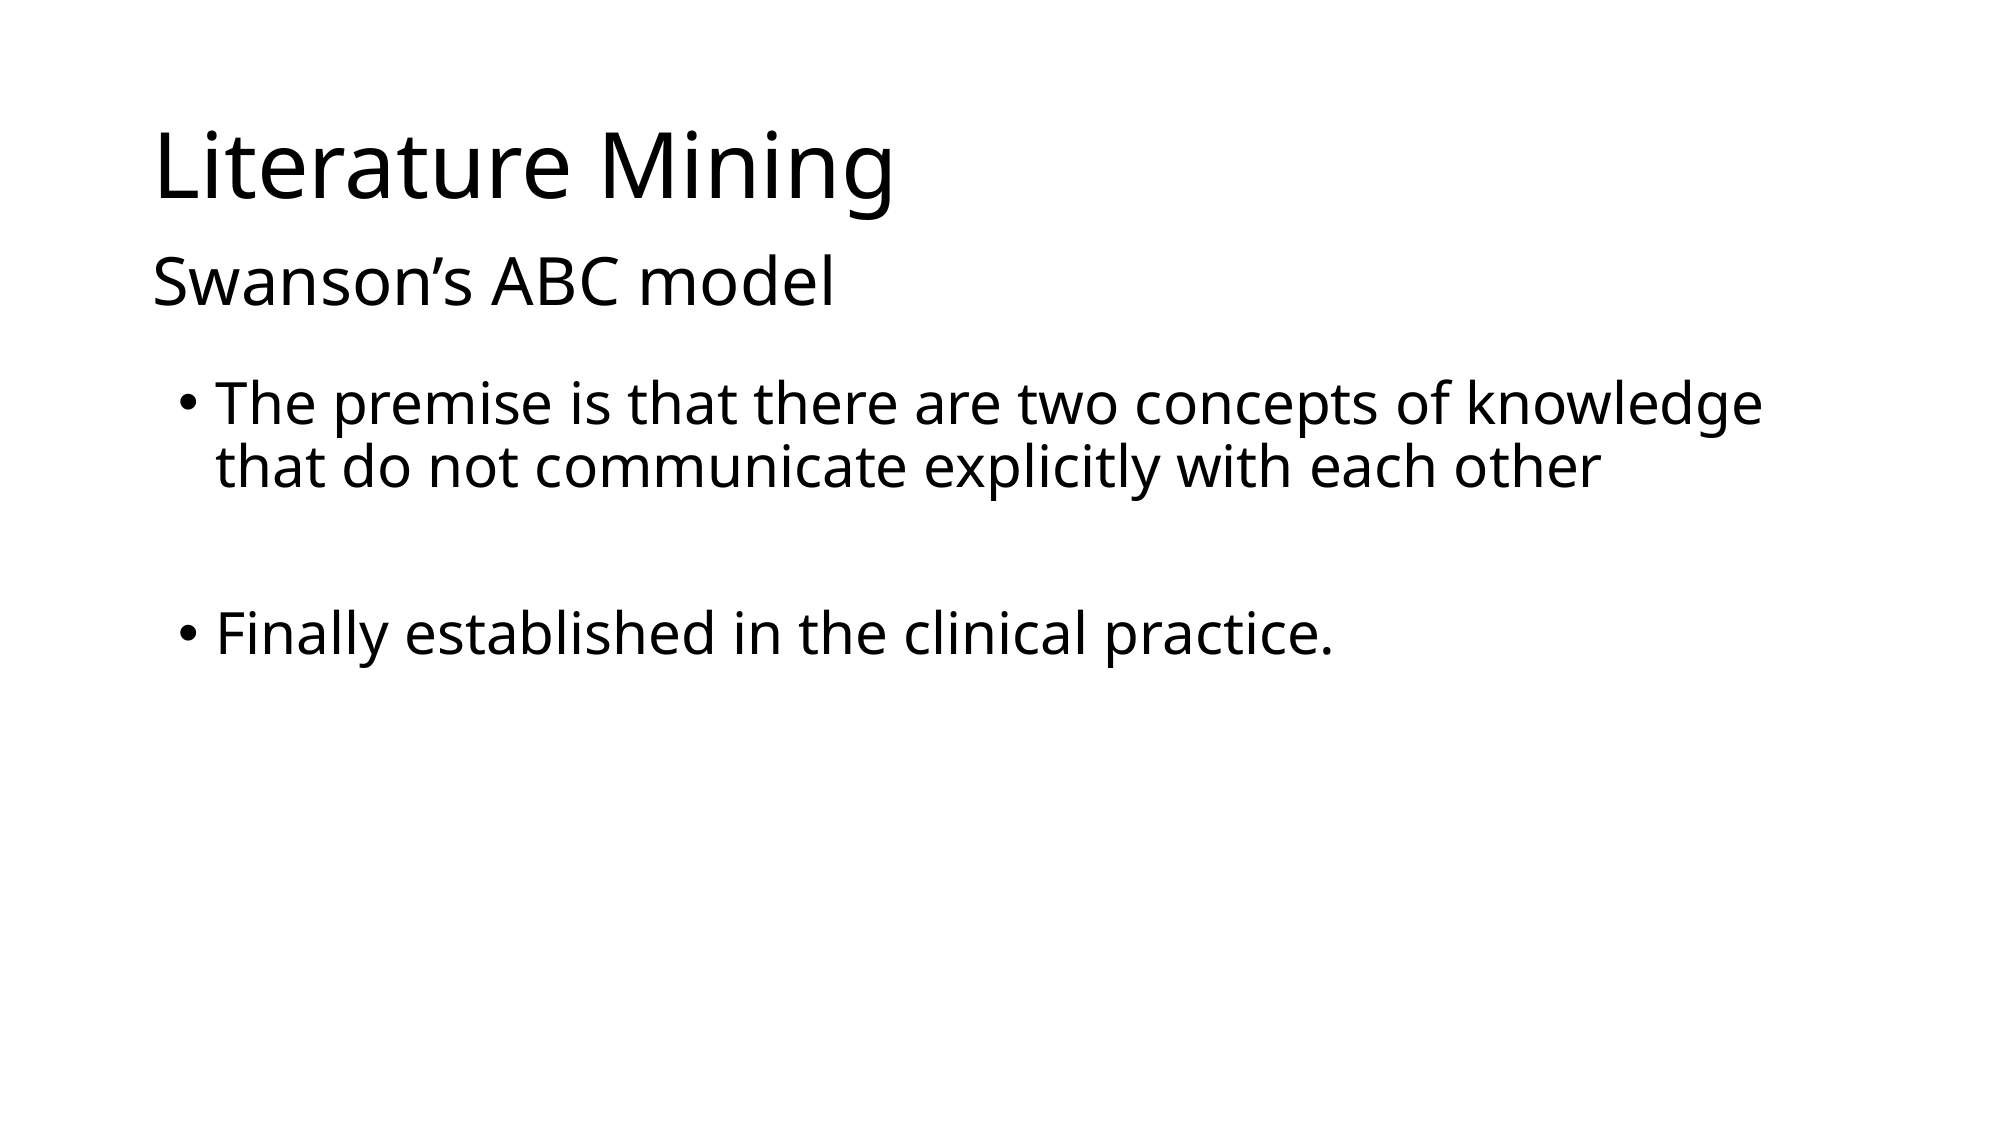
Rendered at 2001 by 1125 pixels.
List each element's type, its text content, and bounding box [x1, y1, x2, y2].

text_box Swanson’s ABC model [137, 231, 1823, 327]
title Literature Mining [137, 59, 1863, 278]
list The premise is that there are two concepts of knowledge that do not communicate explicitly with each other Finally established in the clinical practice. [163, 366, 1843, 1003]
